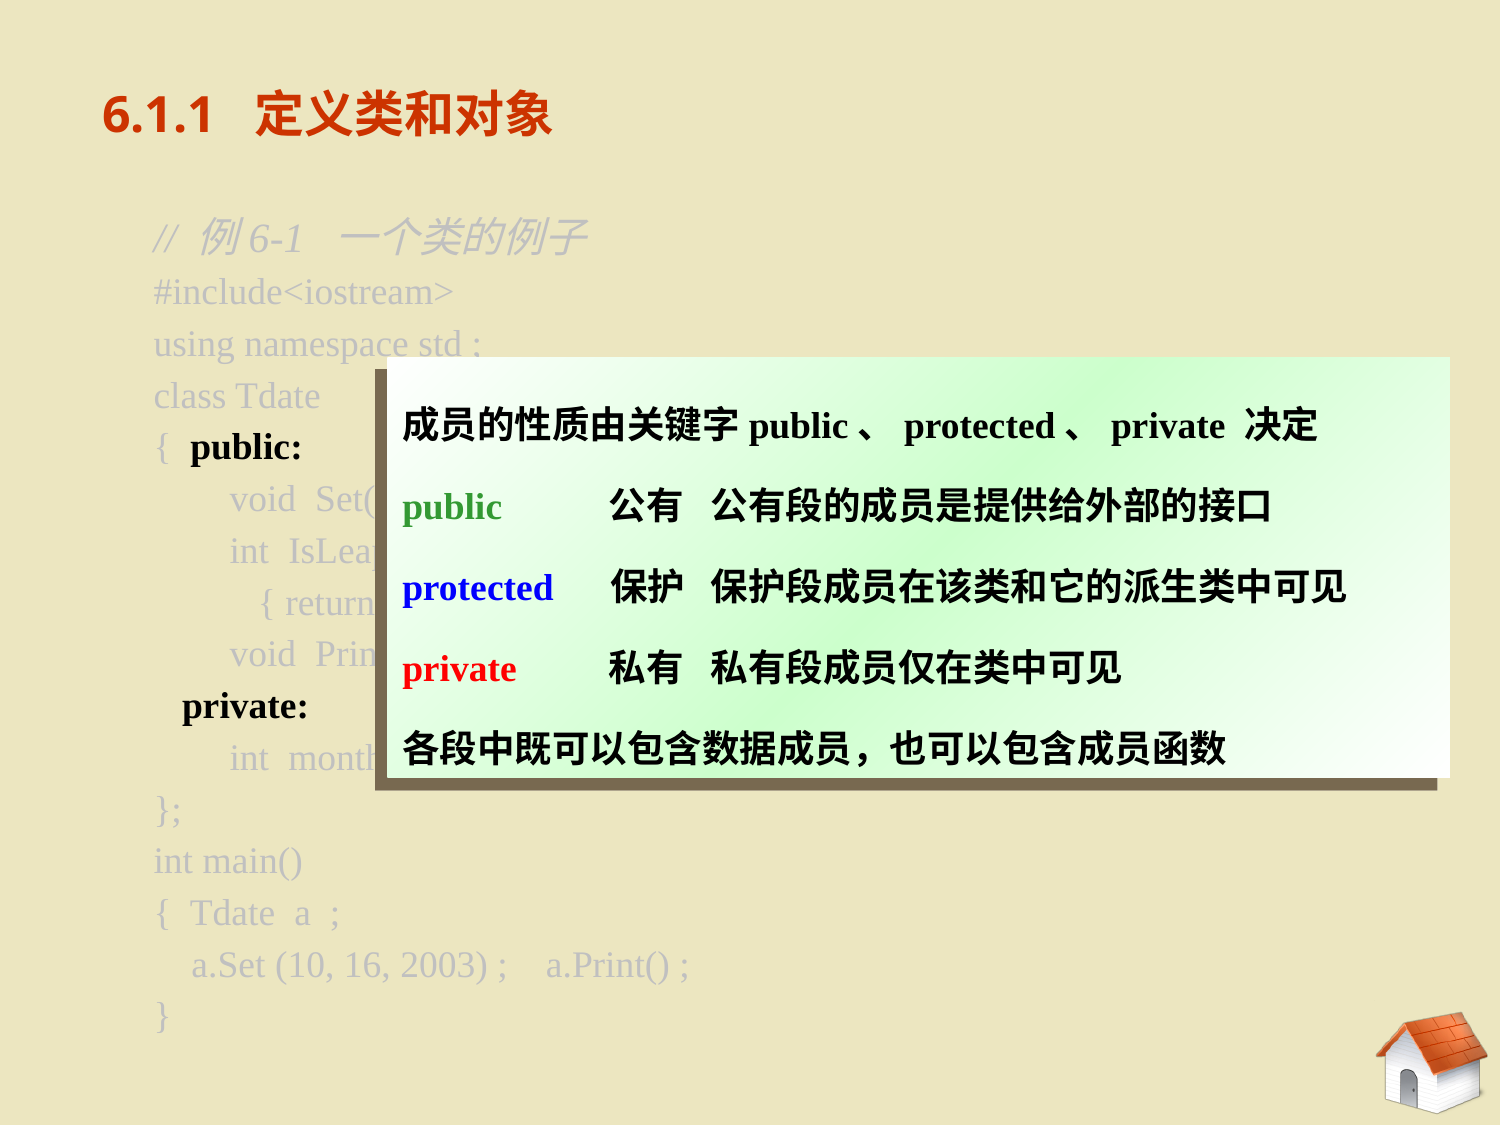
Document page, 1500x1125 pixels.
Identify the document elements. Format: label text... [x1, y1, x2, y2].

picture [1374, 1000, 1488, 1125]
text_box // 例6-1 一个类的例子 #include<iostream> using namespace std ; class Tdate { public: void Set(int m, int d, int y ) { month = m ; day = d ; year = y ; } int IsLeapYear() { return ( year%4 == 0 && year%100 != 0 )||( year%400 == 0); } void Print() { cout << year << "." << month << "." << day << endl ; } private: int month; int day; int year; }; int main() { Tdate a ; a.Set (10, 16, 2003) ; a.Print() ; } [138, 195, 1413, 1045]
subtitle 6.1.1 定义类和对象 [87, 75, 1013, 175]
text_box 成员的性质由关键字public、protected、private 决定 public 公有 公有段的成员是提供给外部的接口 protected 保护 保护段成员在该类和它的派生类中可见 private 私有 私有段成员仅在类中可见 各段中既可以包含数据成员，也可以包含成员函数 [387, 357, 1450, 778]
